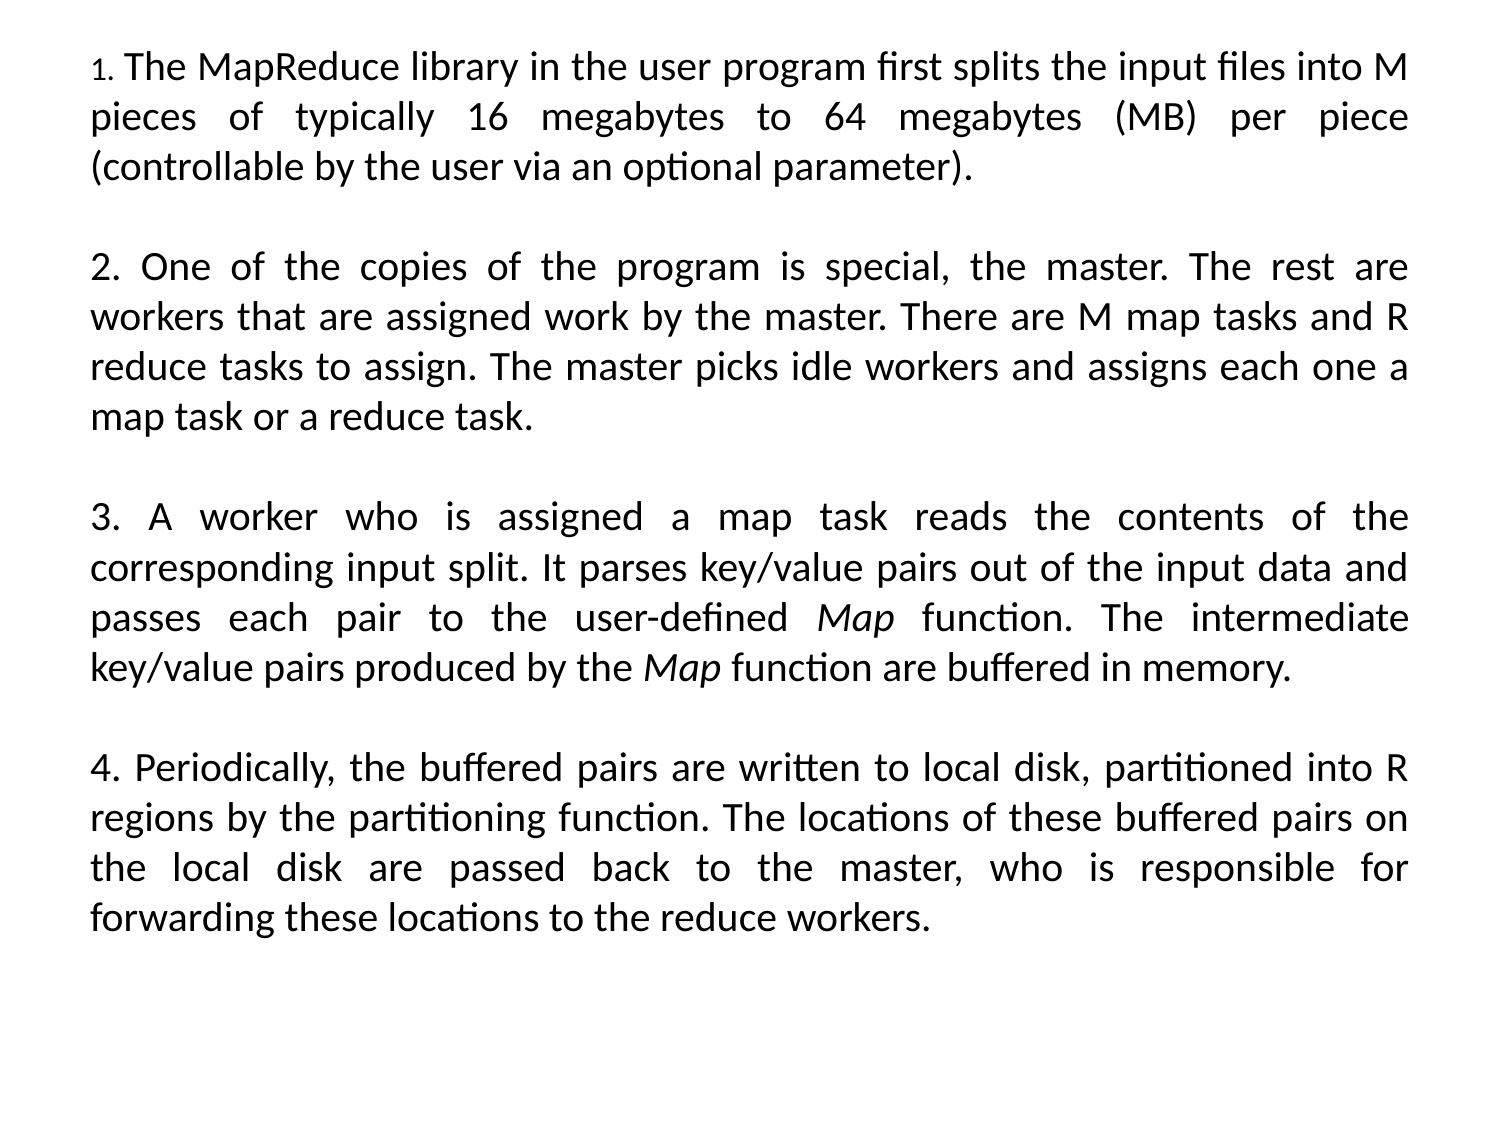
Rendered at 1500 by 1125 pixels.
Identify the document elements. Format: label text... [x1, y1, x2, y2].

list 1. The MapReduce library in the user program first splits the input files into M pieces of typically 16 megabytes to 64 megabytes (MB) per piece (controllable by the user via an optional parameter). 2. One of the copies of the program is special, the master. The rest are workers that are assigned work by the master. There are M map tasks and R reduce tasks to assign. The master picks idle workers and assigns each one a map task or a reduce task. 3. A worker who is assigned a map task reads the contents of the corresponding input split. It parses key/value pairs out of the input data and passes each pair to the user-defined Map function. The intermediate key/value pairs produced by the Map function are buffered in memory. 4. Periodically, the buffered pairs are written to local disk, partitioned into R regions by the partitioning function. The locations of these buffered pairs on the local disk are passed back to the master, who is responsible for forwarding these locations to the reduce workers. [75, 30, 1425, 1005]
